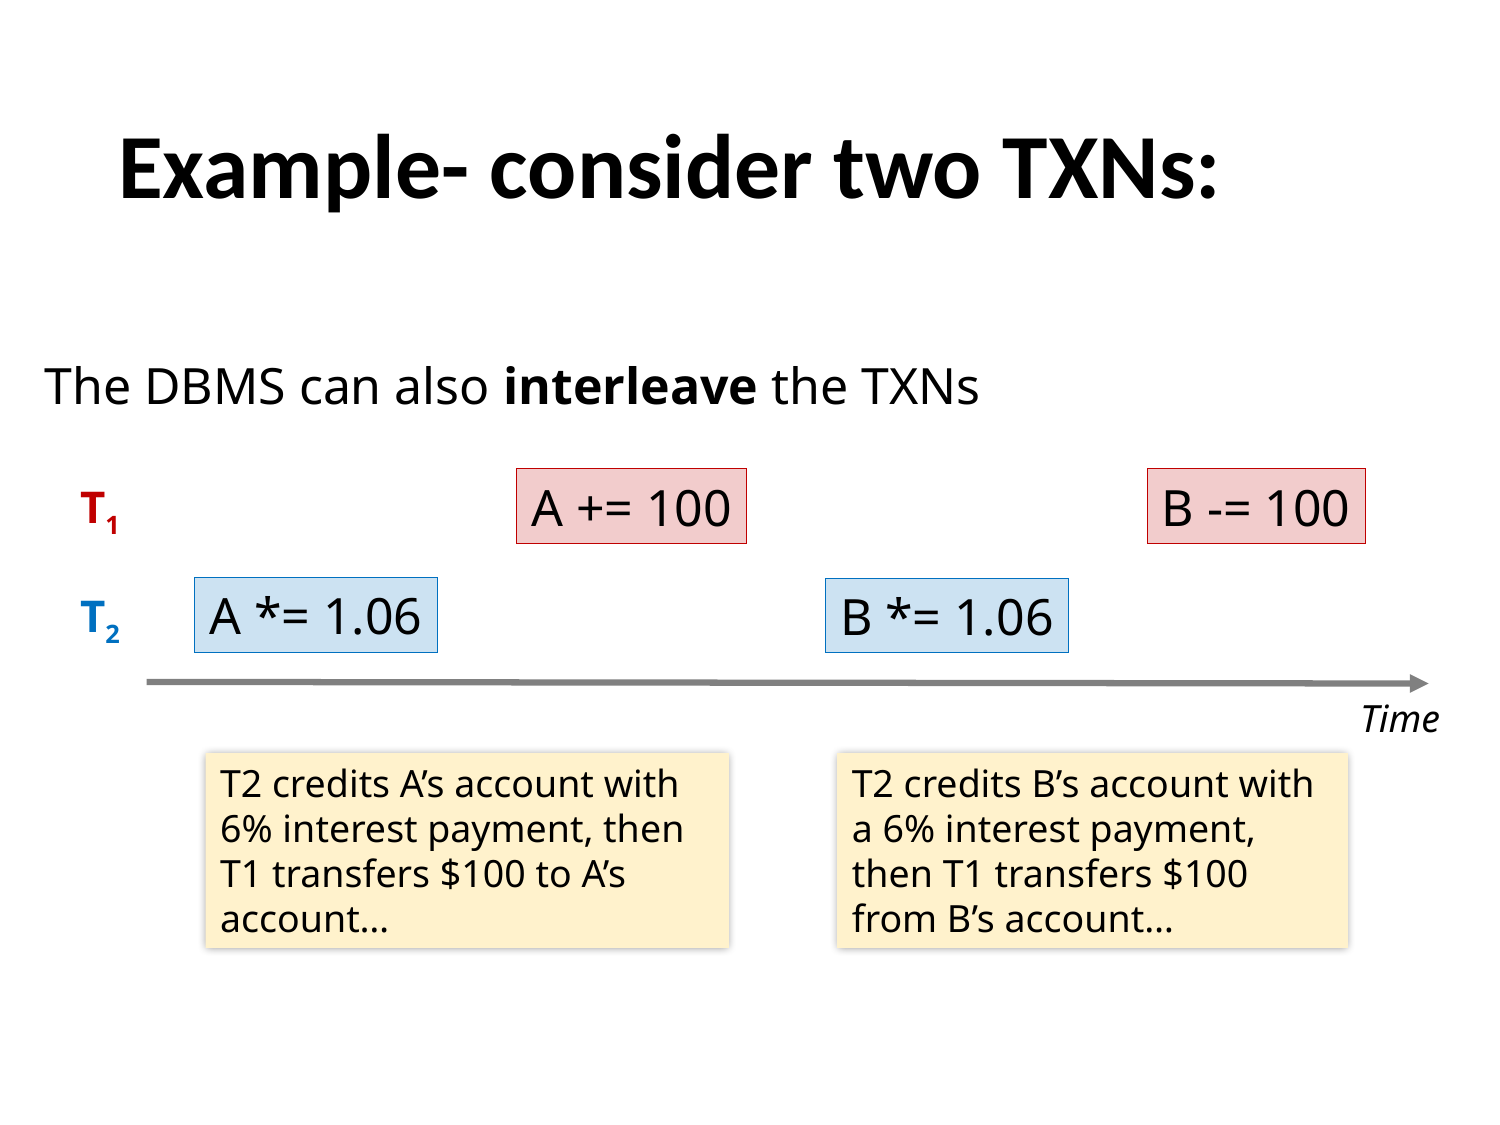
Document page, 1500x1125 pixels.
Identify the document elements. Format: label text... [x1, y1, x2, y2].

text_box T2 [65, 581, 135, 657]
text_box T2 credits A’s account with 6% interest payment, then T1 transfers $100 to A’s account… [205, 753, 729, 948]
text_box A *= 1.06 [194, 577, 438, 653]
text_box Time [1345, 687, 1455, 747]
text_box T1 [65, 472, 135, 547]
text_box The DBMS can also interleave the TXNs [29, 347, 996, 422]
text_box A += 100 [516, 468, 747, 544]
title Example- consider two TXNs: [103, 59, 1397, 278]
text_box B -= 100 [1147, 468, 1366, 544]
text_box T2 credits B’s account with a 6% interest payment, then T1 transfers $100 from B’s account… [837, 753, 1348, 948]
text_box B *= 1.06 [825, 578, 1069, 653]
